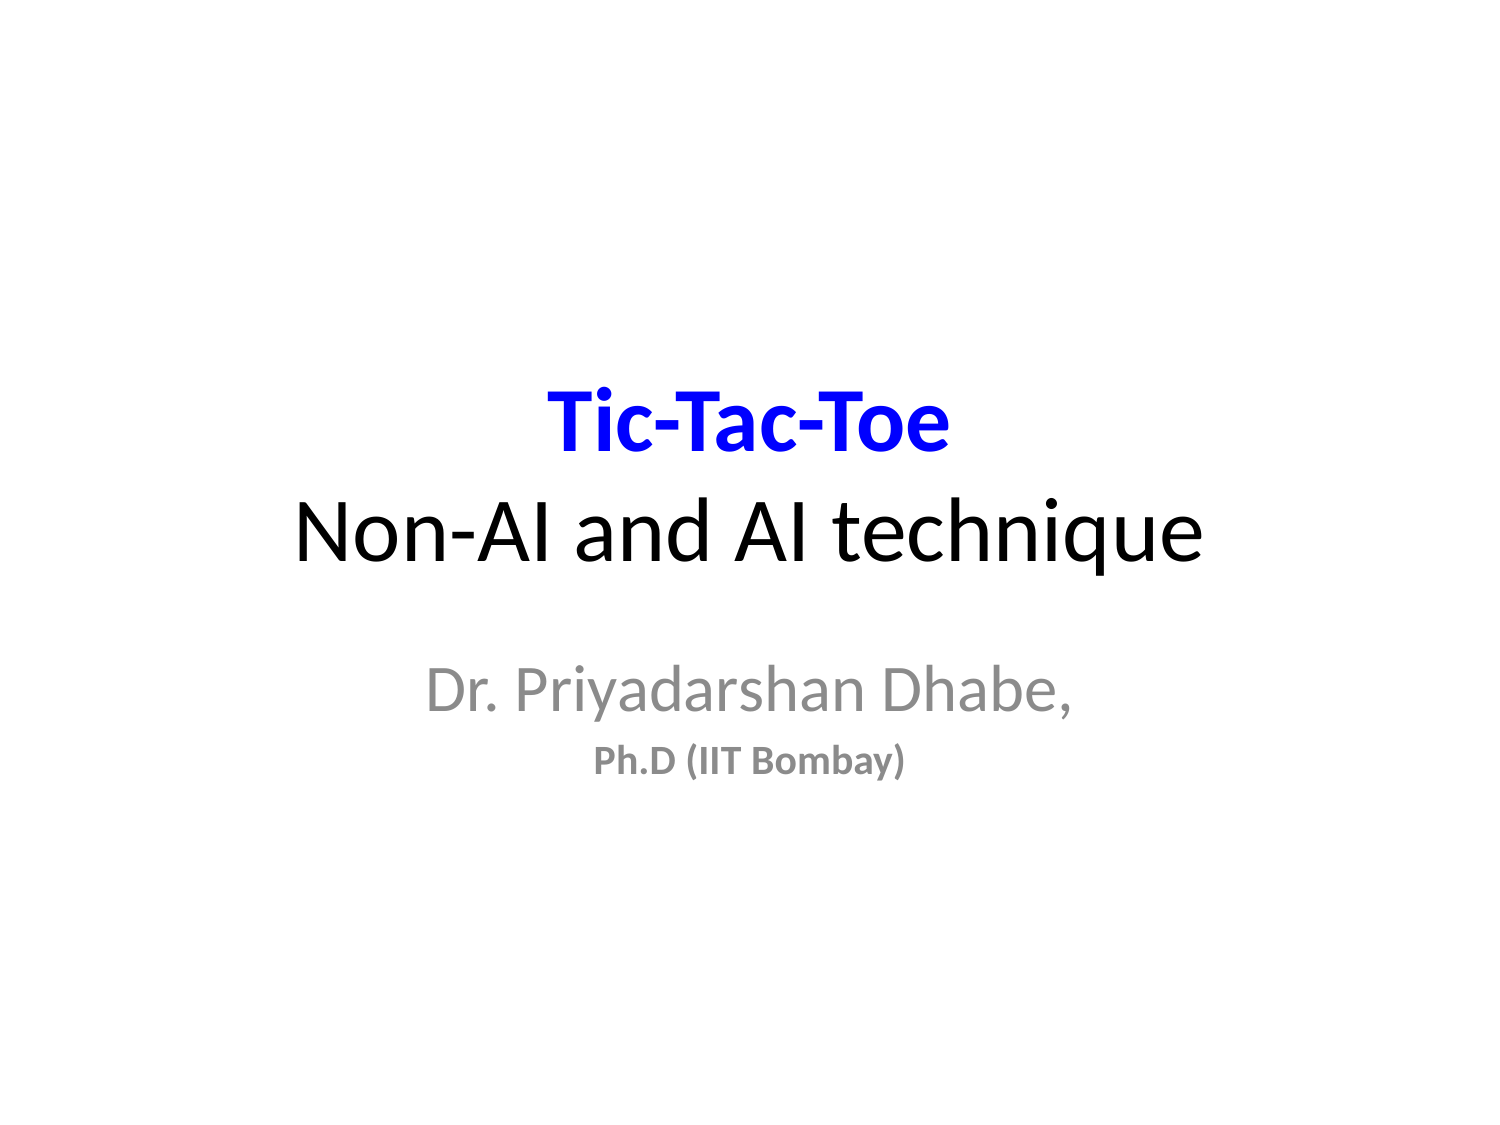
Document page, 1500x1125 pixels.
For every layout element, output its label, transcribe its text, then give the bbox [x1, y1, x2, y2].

subtitle Dr. Priyadarshan Dhabe, Ph.D (IIT Bombay) [225, 637, 1275, 925]
title Tic-Tac-Toe Non-AI and AI technique [112, 349, 1388, 591]
